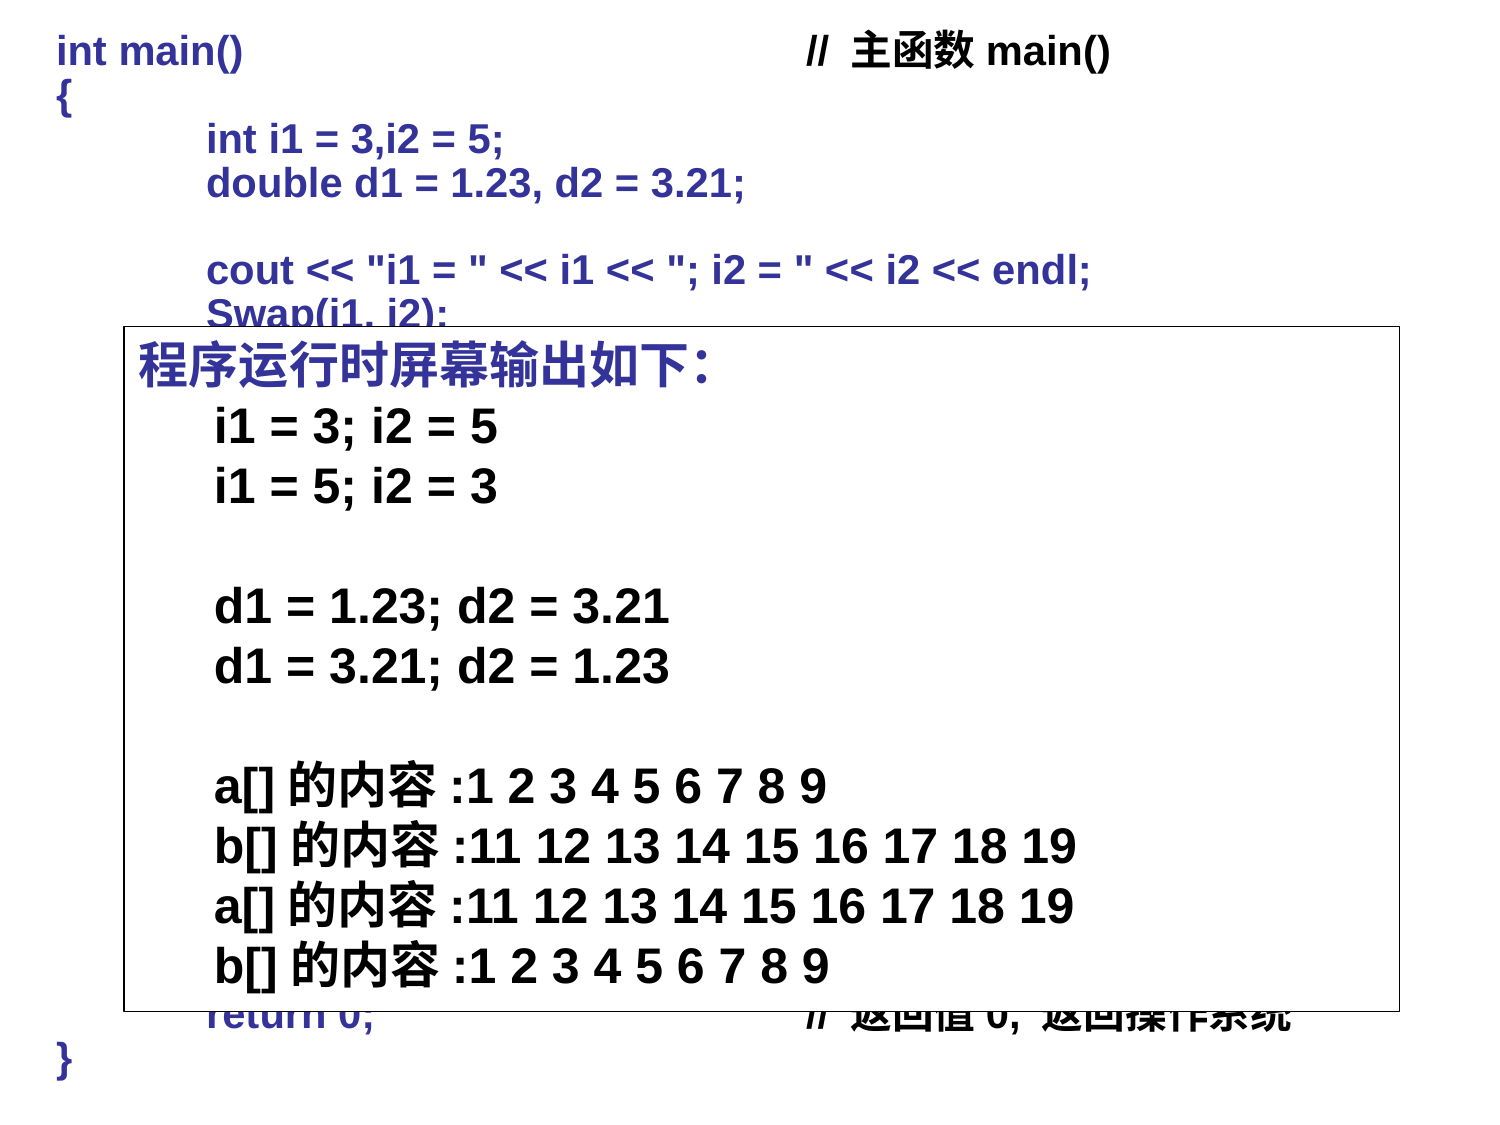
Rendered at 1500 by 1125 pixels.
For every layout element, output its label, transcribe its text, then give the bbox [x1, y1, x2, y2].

text_box int main() // 主函数main() { int i1 = 3,i2 = 5; double d1 = 1.23, d2 = 3.21; cout << "i1 = " << i1 << "; i2 = " << i2 << endl; Swap(i1, i2); cout << "i1 = " << i1 << "; i2 = " << i2 << endl << endl; cout << "d1 = " << d1 << "; d2 = " << d2 << endl; Swap(d1, d2); cout << "d1 = " << d1 << "; d2 = " << d2 << endl << endl; const int NUM = 9; int a[NUM] = {1, 2, 3, 4, 5, 6, 7, 8, 9}; int b[NUM] = {11, 12, 13, 14, 15, 16, 17, 18, 19}; cout << "a[]的内容:"; Show(a, NUM); cout << "b[]的内容:"; Show(b, NUM); Swap(a, b, NUM); cout << "a[]的内容:"; Show(a, NUM); cout << "b[]的内容:"; Show(b, NUM); return 0; // 返回值0, 返回操作系统 } [41, 23, 1459, 1088]
text_box 程序运行时屏幕输出如下： i1 = 3; i2 = 5 i1 = 5; i2 = 3 d1 = 1.23; d2 = 3.21 d1 = 3.21; d2 = 1.23 a[]的内容:1 2 3 4 5 6 7 8 9 b[]的内容:11 12 13 14 15 16 17 18 19 a[]的内容:11 12 13 14 15 16 17 18 19 b[]的内容:1 2 3 4 5 6 7 8 9 [123, 326, 1400, 1012]
